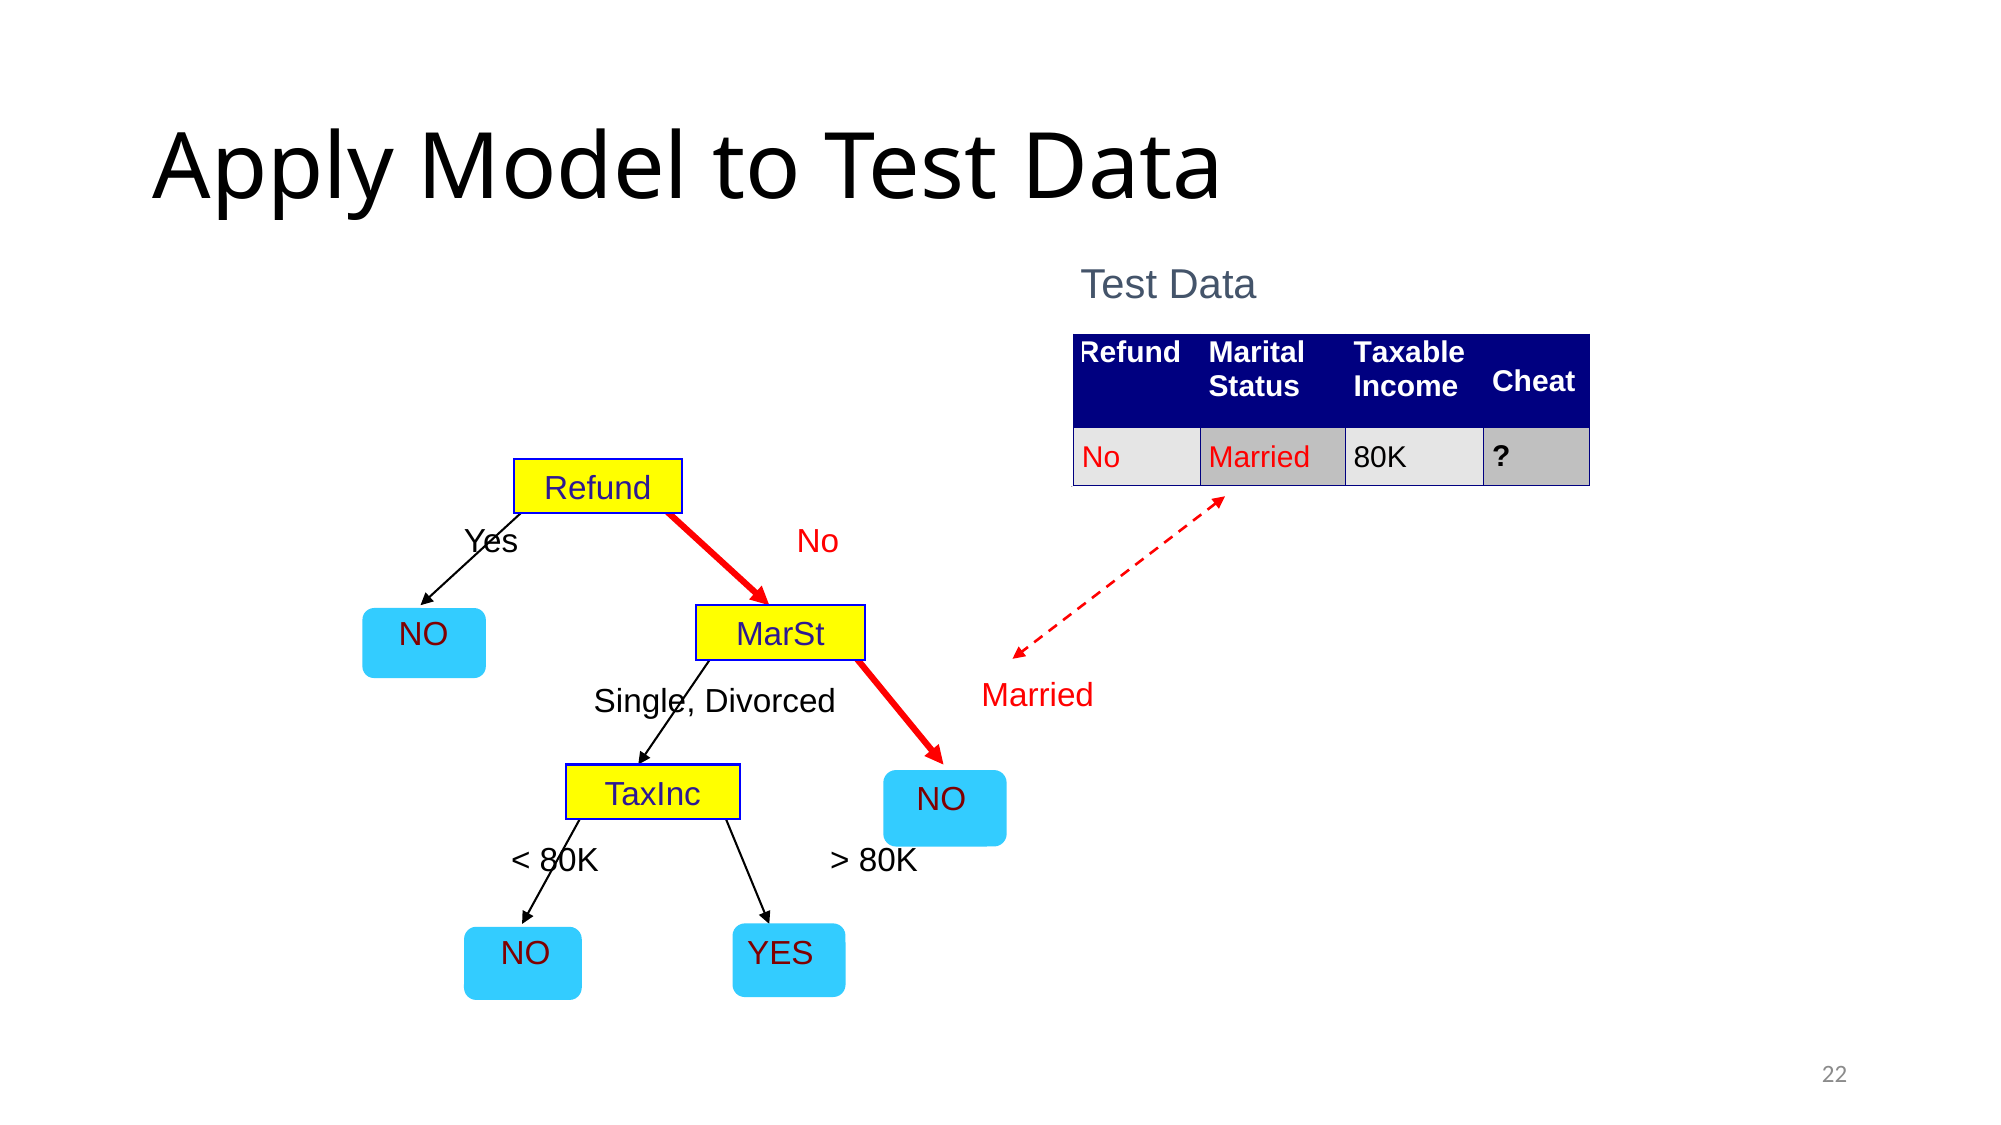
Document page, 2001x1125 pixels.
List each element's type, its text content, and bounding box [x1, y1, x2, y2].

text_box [1062, 333, 1611, 520]
text_box > 80K [702, 830, 933, 886]
text_box [362, 660, 486, 679]
text_box Married [854, 665, 1119, 721]
text_box TaxInc [565, 764, 740, 820]
text_box No [669, 511, 854, 567]
text_box Test Data [1037, 258, 1300, 314]
title Apply Model to Test Data [137, 59, 1863, 278]
text_box [907, 721, 944, 765]
slide_number 22 [1412, 1042, 1863, 1103]
text_box [1012, 646, 1027, 659]
text_box [727, 567, 770, 605]
text_box NO [327, 605, 520, 660]
text_box Yes [336, 511, 534, 567]
text_box < 80K [383, 830, 614, 886]
text_box Refund [513, 458, 682, 514]
text_box [732, 928, 846, 998]
text_box YES [718, 923, 843, 979]
text_box [638, 727, 664, 764]
text_box [522, 886, 544, 923]
text_box [463, 979, 582, 1000]
text_box NO [429, 923, 622, 979]
text_box Single, Divorced [466, 671, 852, 727]
text_box MarSt [696, 605, 865, 660]
text_box NO [845, 770, 1038, 825]
text_box [883, 825, 1007, 847]
text_box [753, 886, 771, 923]
text_box [420, 567, 463, 605]
